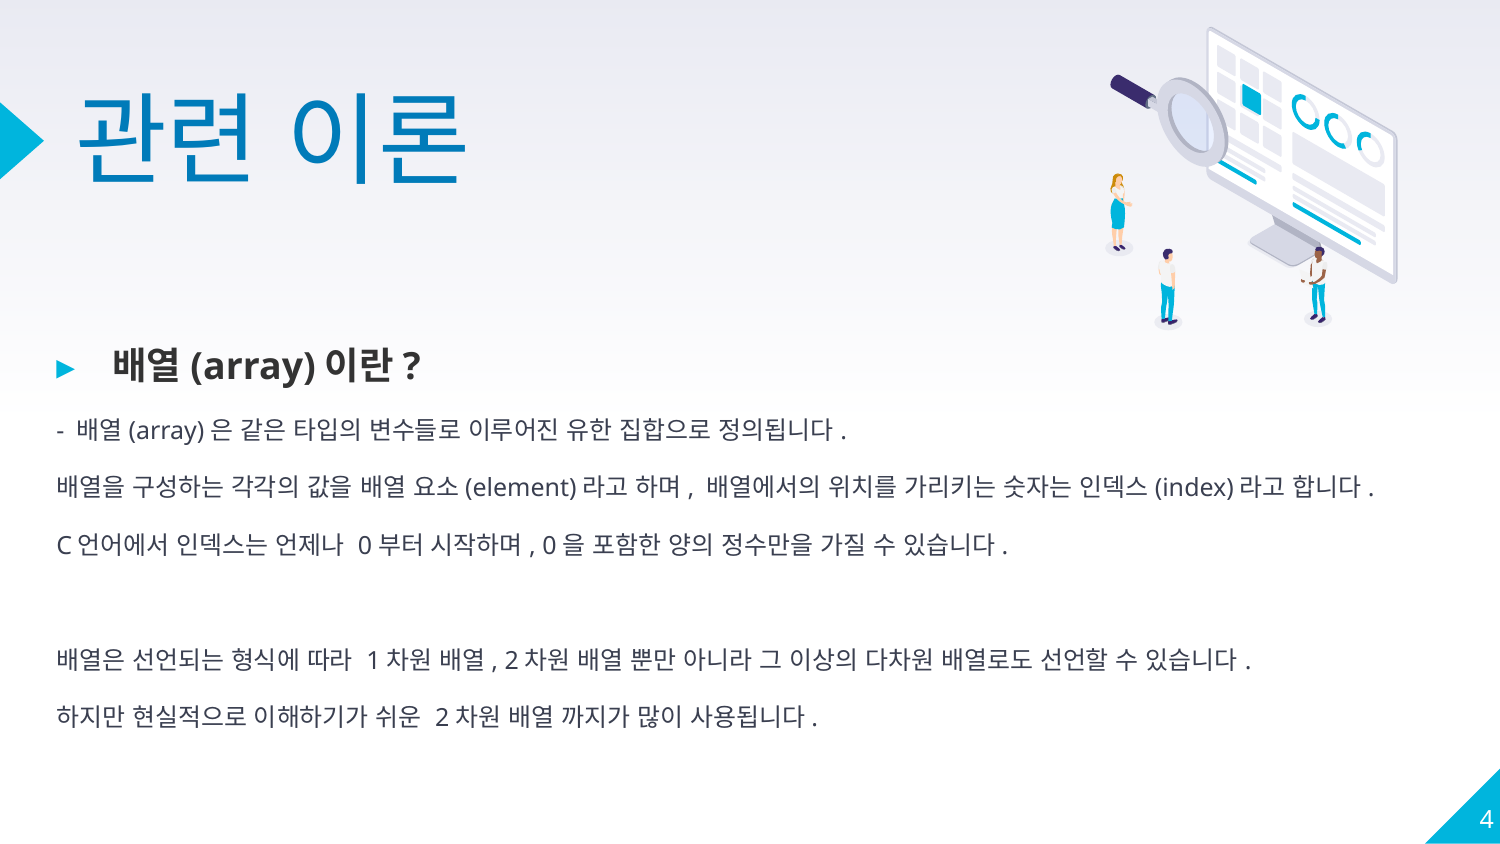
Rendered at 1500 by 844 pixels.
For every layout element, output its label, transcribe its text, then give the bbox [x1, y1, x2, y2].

title 관련 이론 [75, 99, 1001, 277]
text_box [1104, 26, 1398, 331]
slide_number 4 [1418, 760, 1494, 838]
list 배열(array)이란? - 배열(array)은 같은 타입의 변수들로 이루어진 유한 집합으로 정의됩니다. 배열을 구성하는 각각의 값을 배열 요소(element)라고 하며, 배열에서의 위치를 가리키는 숫자는 인덱스(index)라고 합니다. C언어에서 인덱스는 언제나 0부터 시작하며, 0을 포함한 양의 정수만을 가질 수 있습니다. 배열은 선언되는 형식에 따라 1차원 배열, 2차원 배열 뿐만 아니라 그 이상의 다차원 배열로도 선언할 수 있습니다. 하지만 현실적으로 이해하기가 쉬운 2차원 배열 까지가 많이 사용됩니다. [37, 319, 1457, 820]
